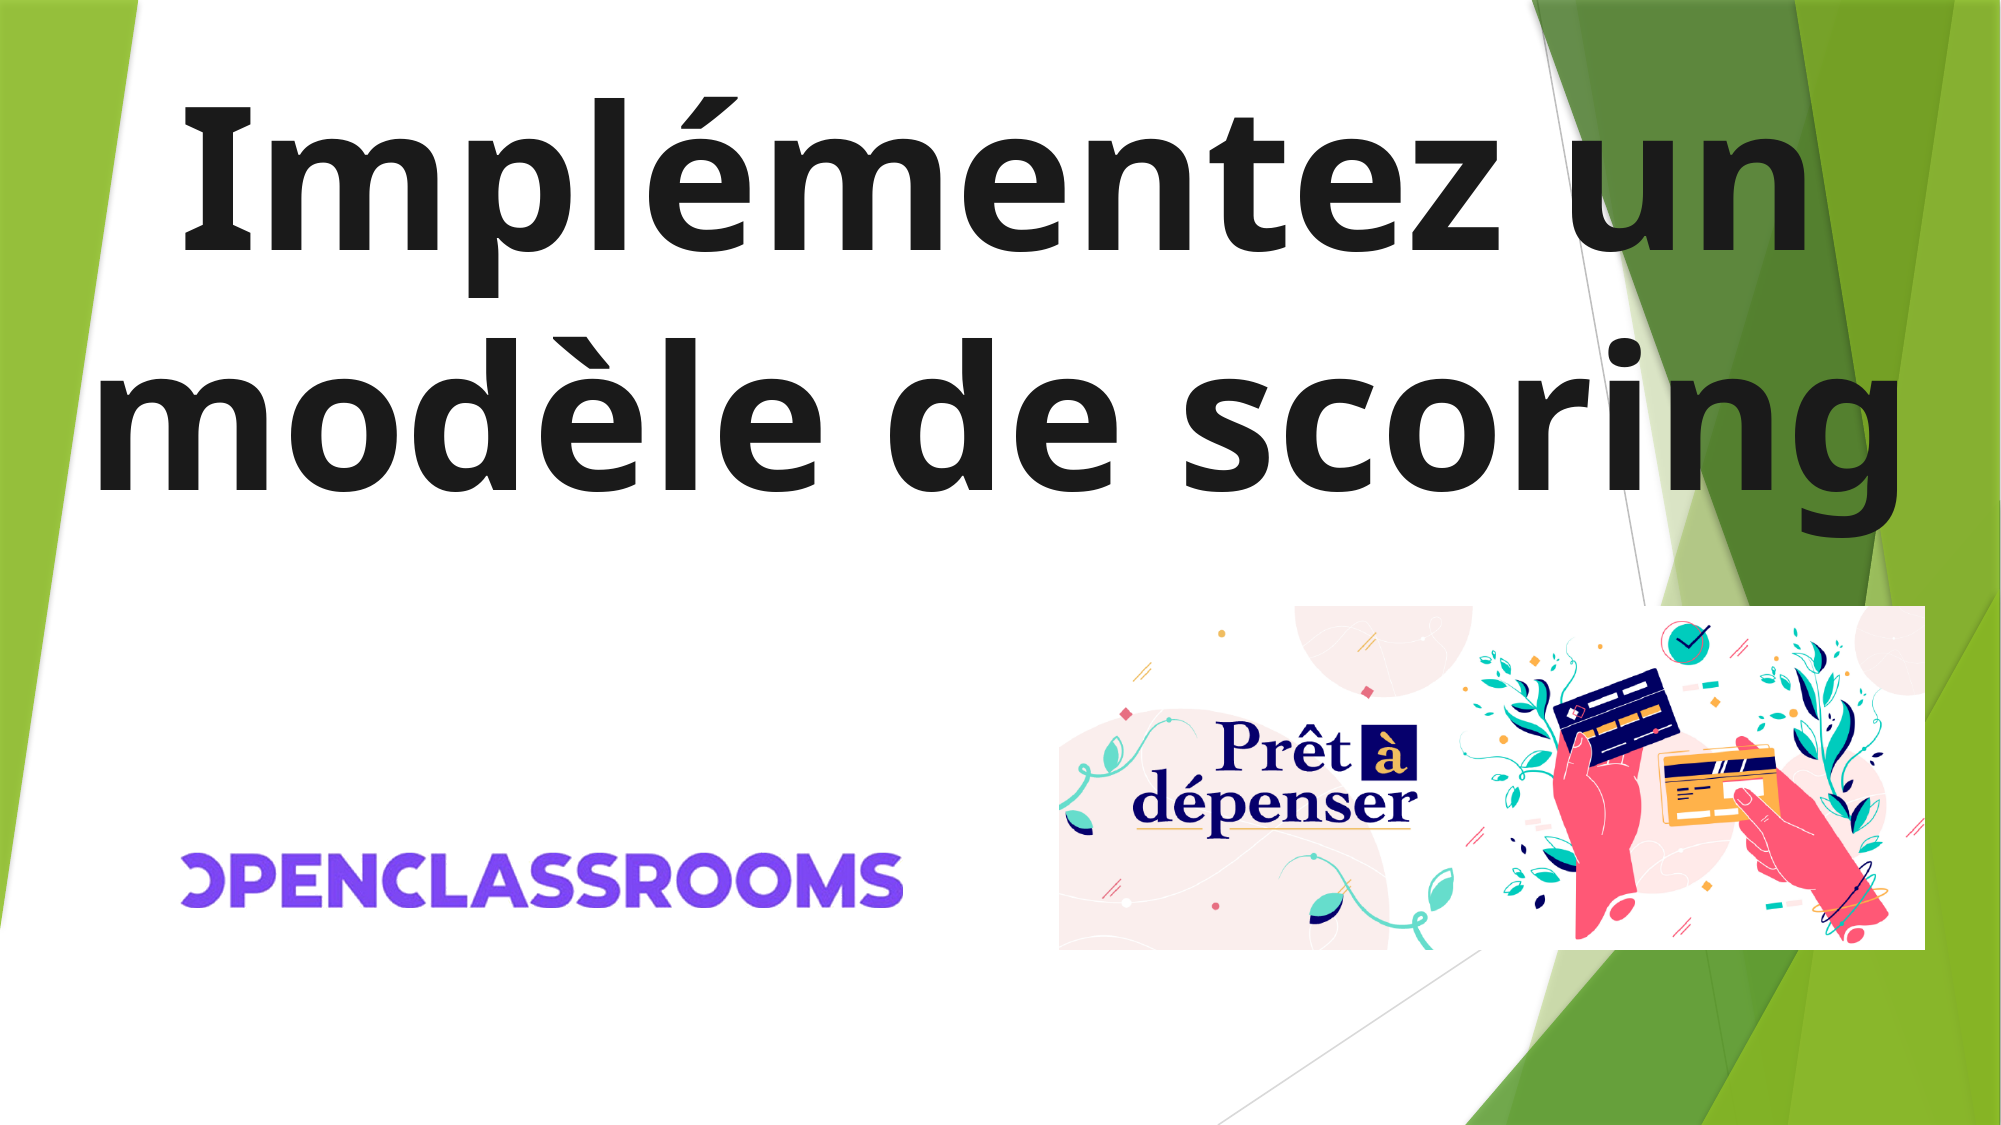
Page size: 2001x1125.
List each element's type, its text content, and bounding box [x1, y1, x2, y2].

picture [154, 662, 929, 1098]
text_box Implémentez un modèle de scoring [0, 43, 2000, 539]
picture [1059, 606, 1925, 950]
